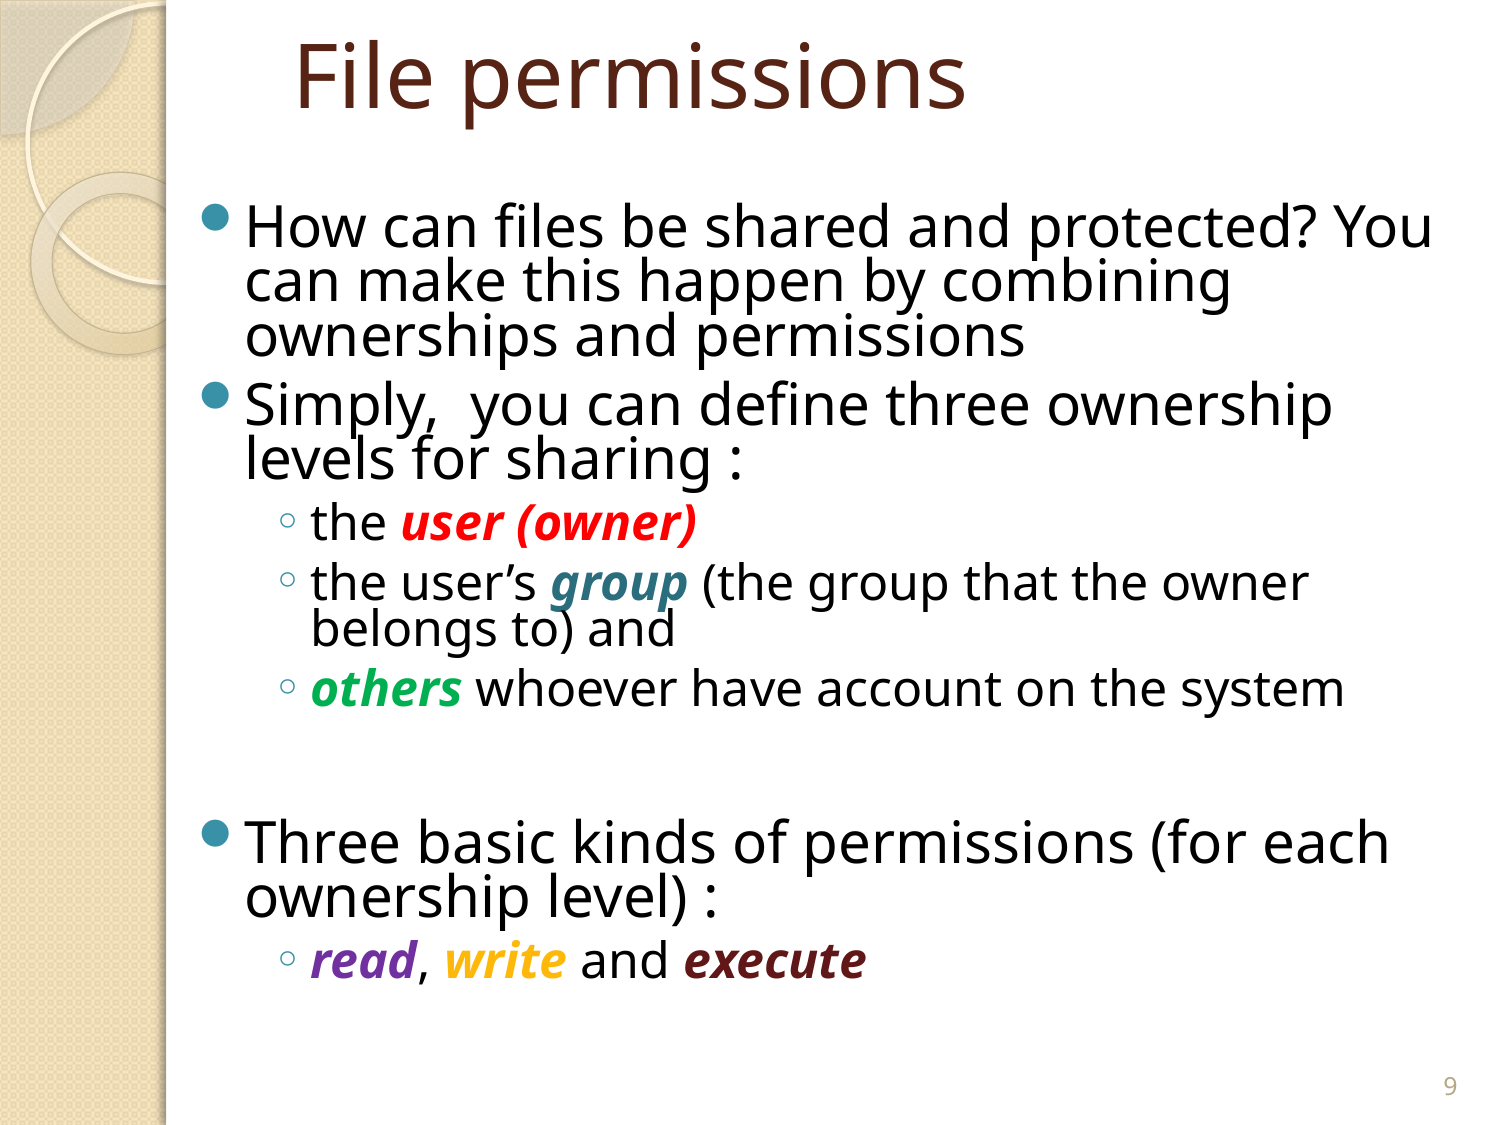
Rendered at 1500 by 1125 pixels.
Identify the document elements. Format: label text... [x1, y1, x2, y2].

slide_number 9 [1413, 1034, 1488, 1113]
list How can files be shared and protected? You can make this happen by combining ownerships and permissions Simply, you can define three ownership levels for sharing : the user (owner) the user’s group (the group that the owner belongs to) and others whoever have account on the system Three basic kinds of permissions (for each ownership level) : read, write and execute [182, 196, 1463, 1102]
title File permissions [277, 0, 1500, 179]
